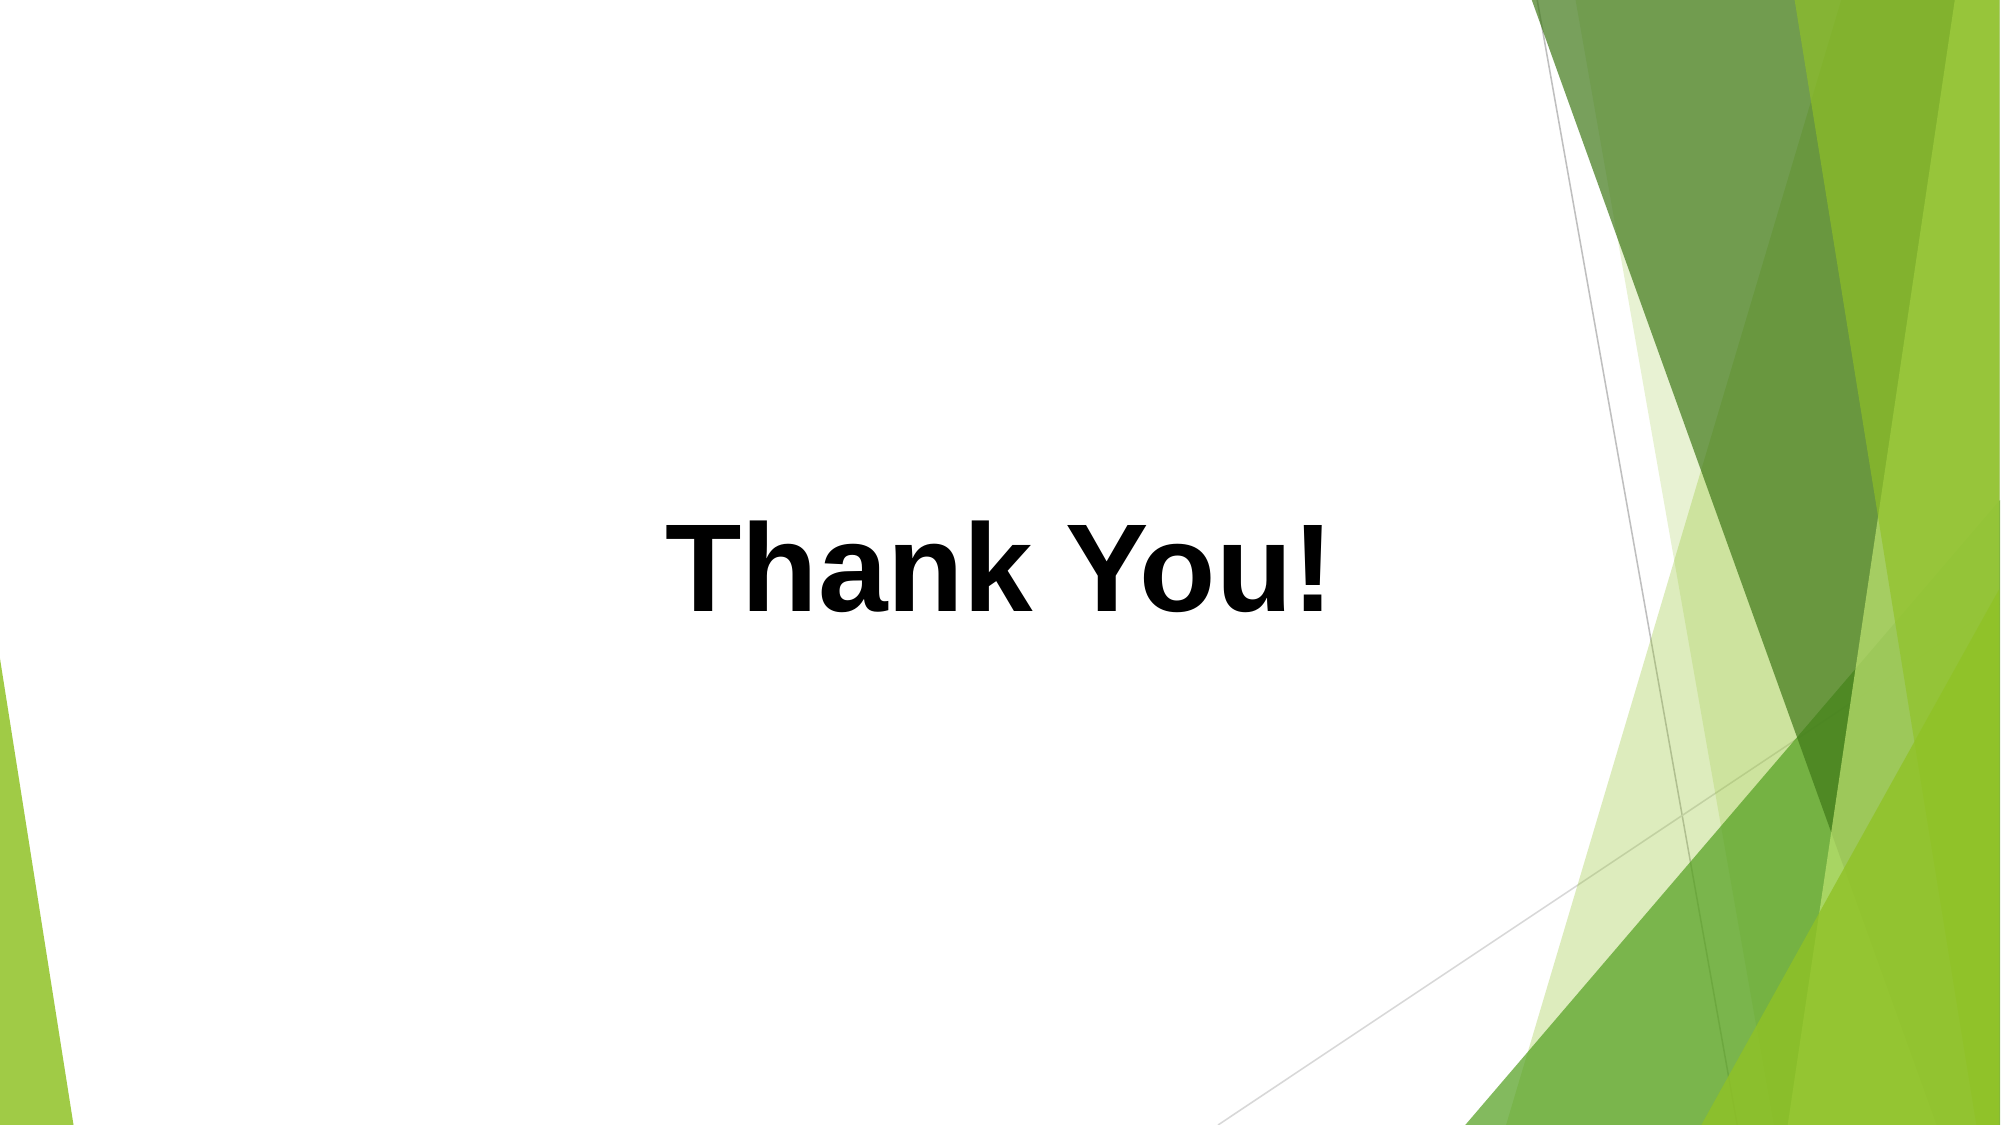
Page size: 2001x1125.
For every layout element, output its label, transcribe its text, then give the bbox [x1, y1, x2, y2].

text_box Thank You! [650, 479, 1350, 645]
